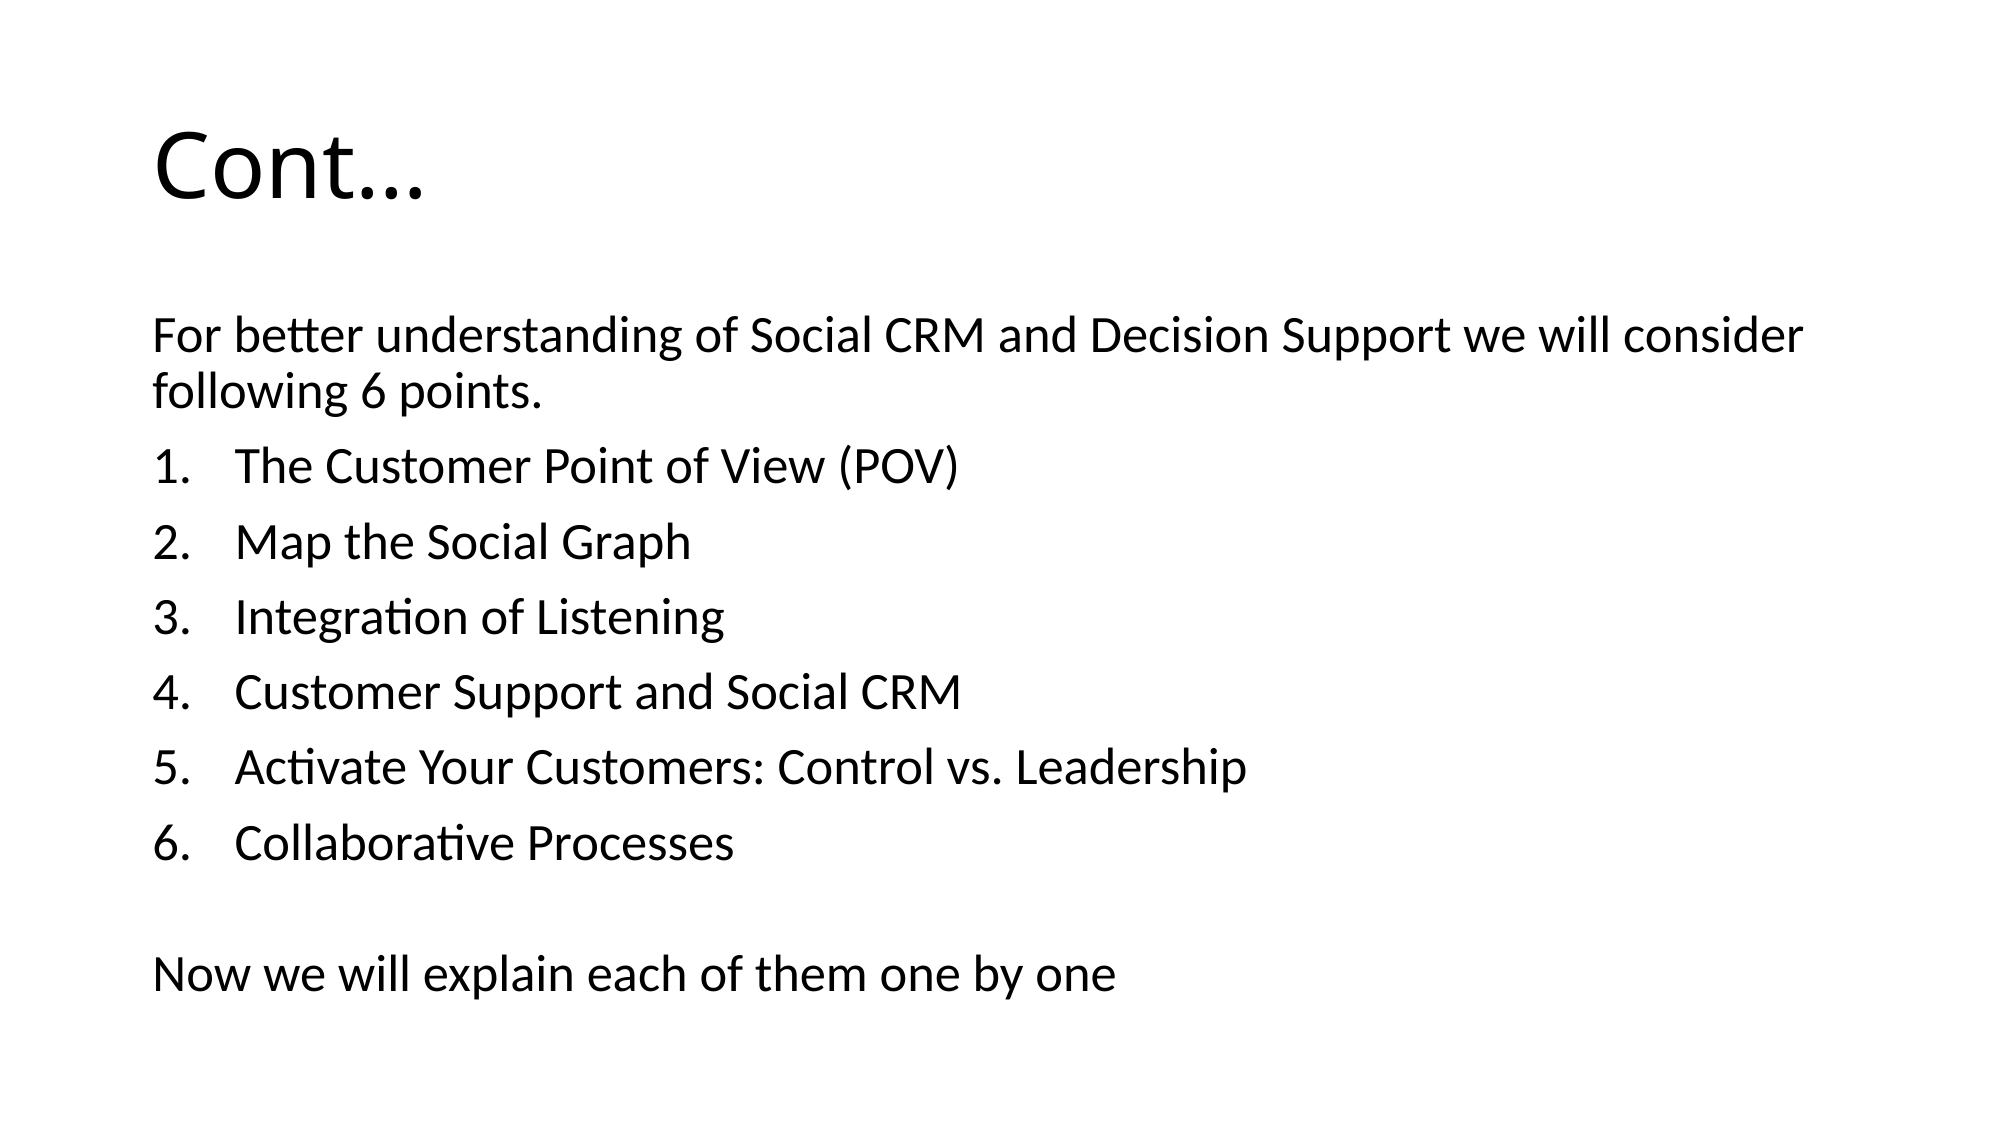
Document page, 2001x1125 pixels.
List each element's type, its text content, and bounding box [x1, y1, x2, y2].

list For better understanding of Social CRM and Decision Support we will consider following 6 points. The Customer Point of View (POV) Map the Social Graph Integration of Listening Customer Support and Social CRM Activate Your Customers: Control vs. Leadership Collaborative Processes Now we will explain each of them one by one [137, 299, 1863, 1014]
title Cont… [137, 59, 1863, 278]
